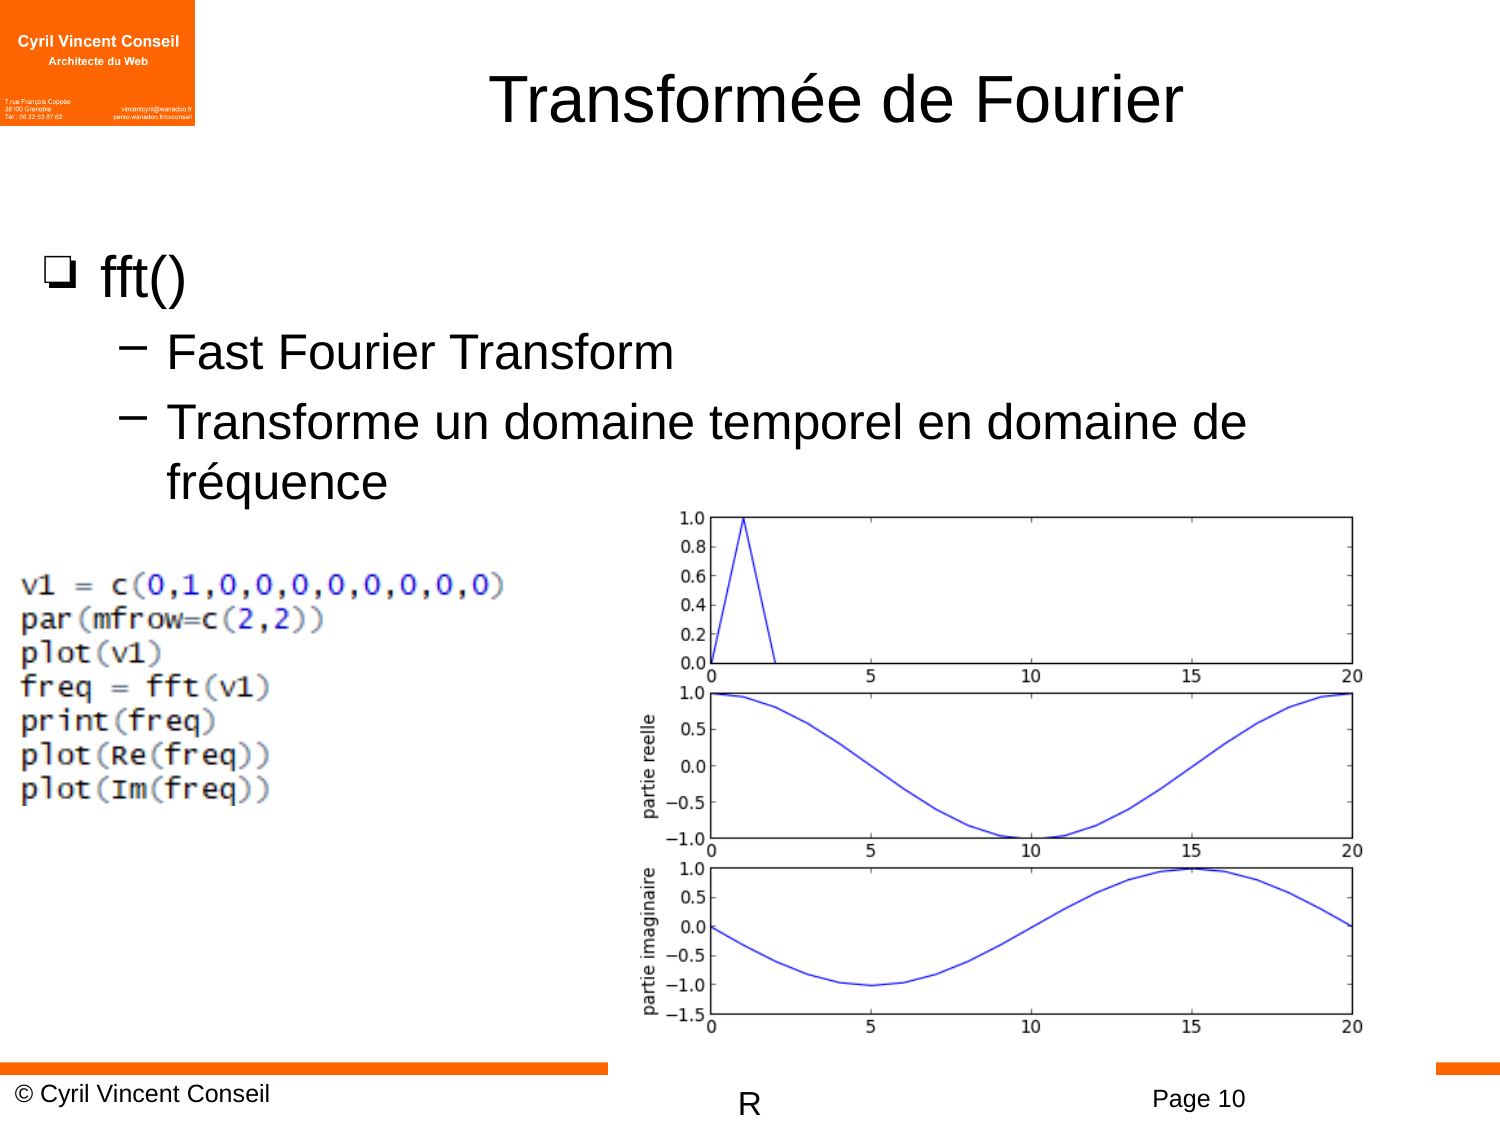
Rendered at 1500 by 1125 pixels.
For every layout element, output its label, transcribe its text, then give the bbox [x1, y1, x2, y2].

picture [608, 455, 1436, 1077]
list fft() Fast Fourier Transform Transforme un domaine temporel en domaine de fréquence [29, 231, 1468, 1059]
picture [18, 559, 526, 806]
picture [0, 0, 195, 126]
title Transformée de Fourier [194, 2, 1480, 190]
